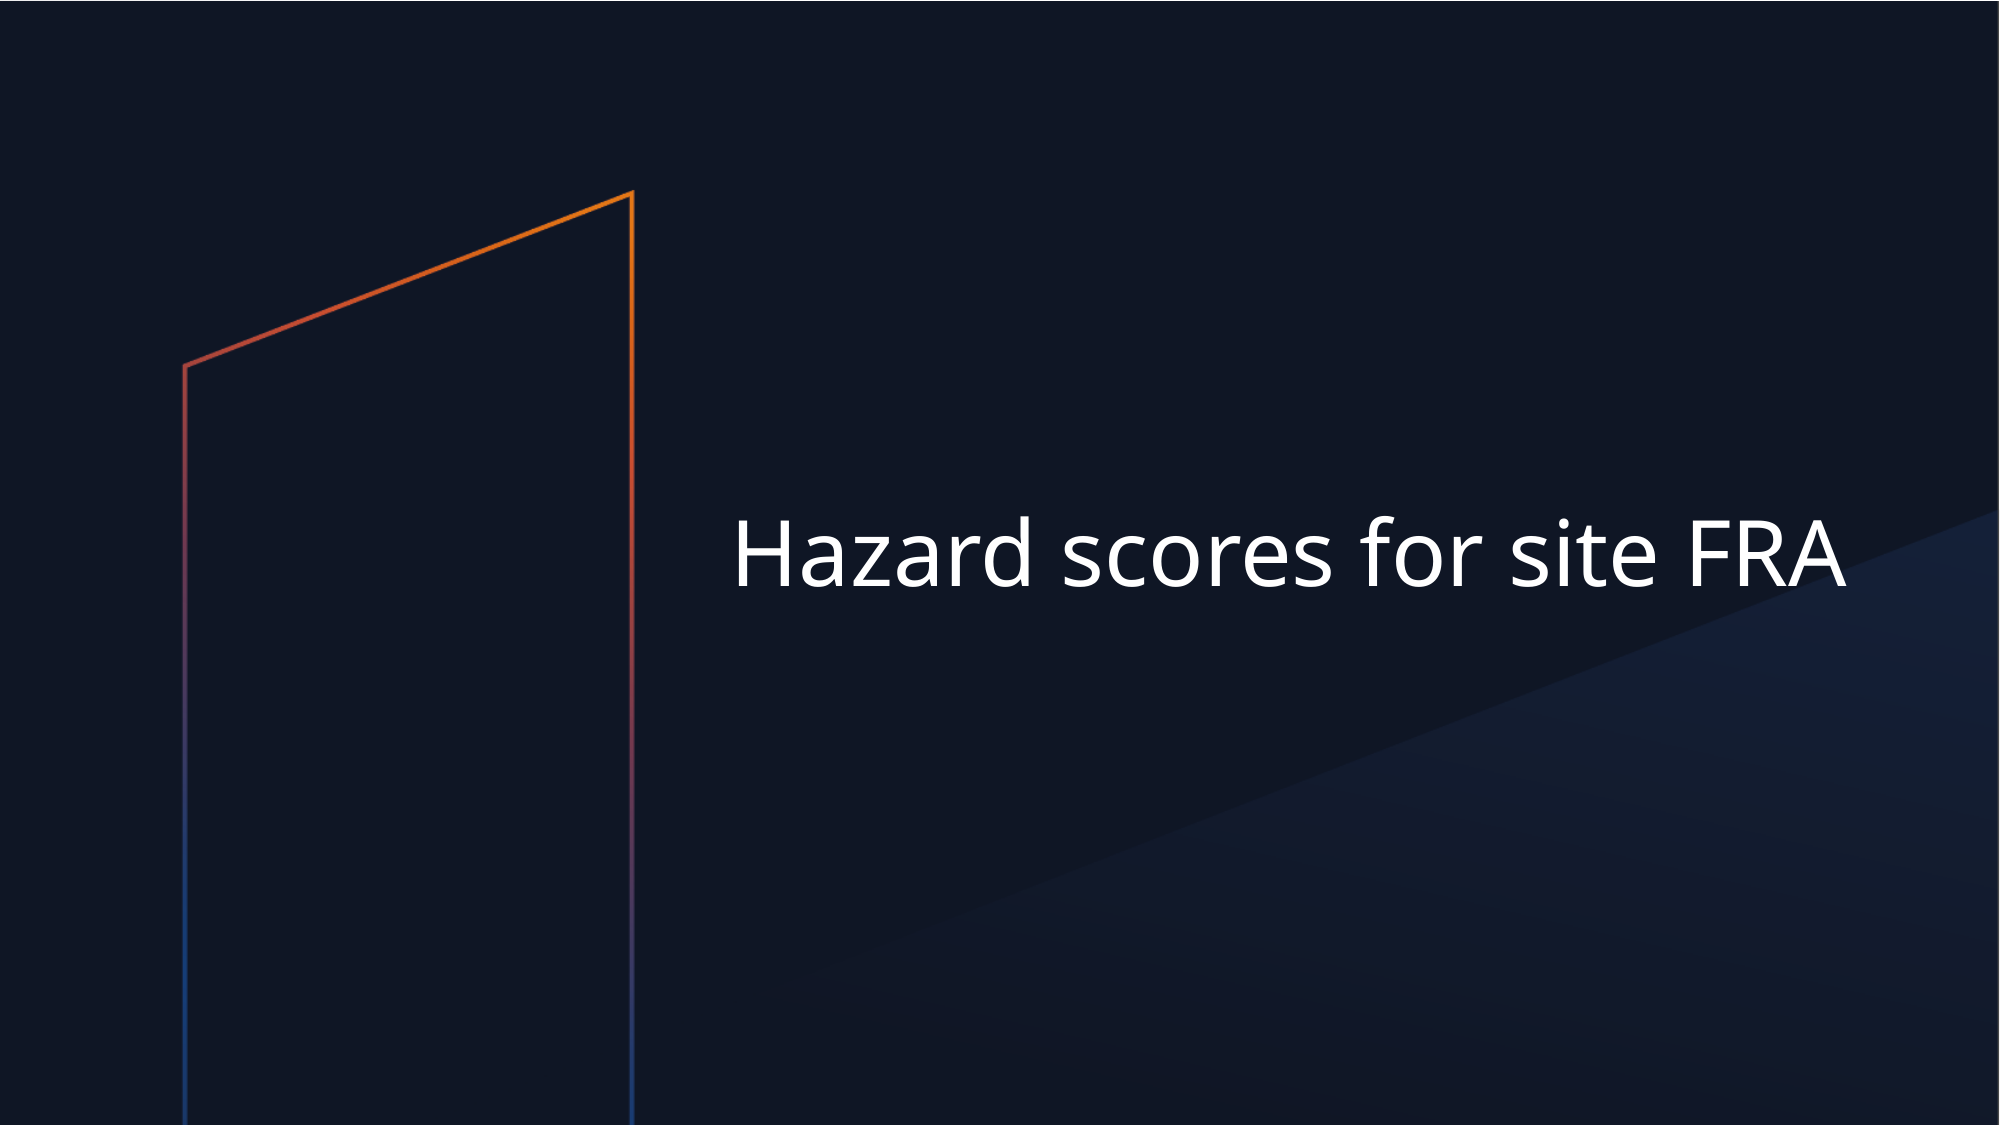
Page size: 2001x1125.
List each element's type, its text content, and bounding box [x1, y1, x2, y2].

picture [0, 1, 1999, 1125]
title Hazard scores for site FRA [716, 448, 1913, 666]
